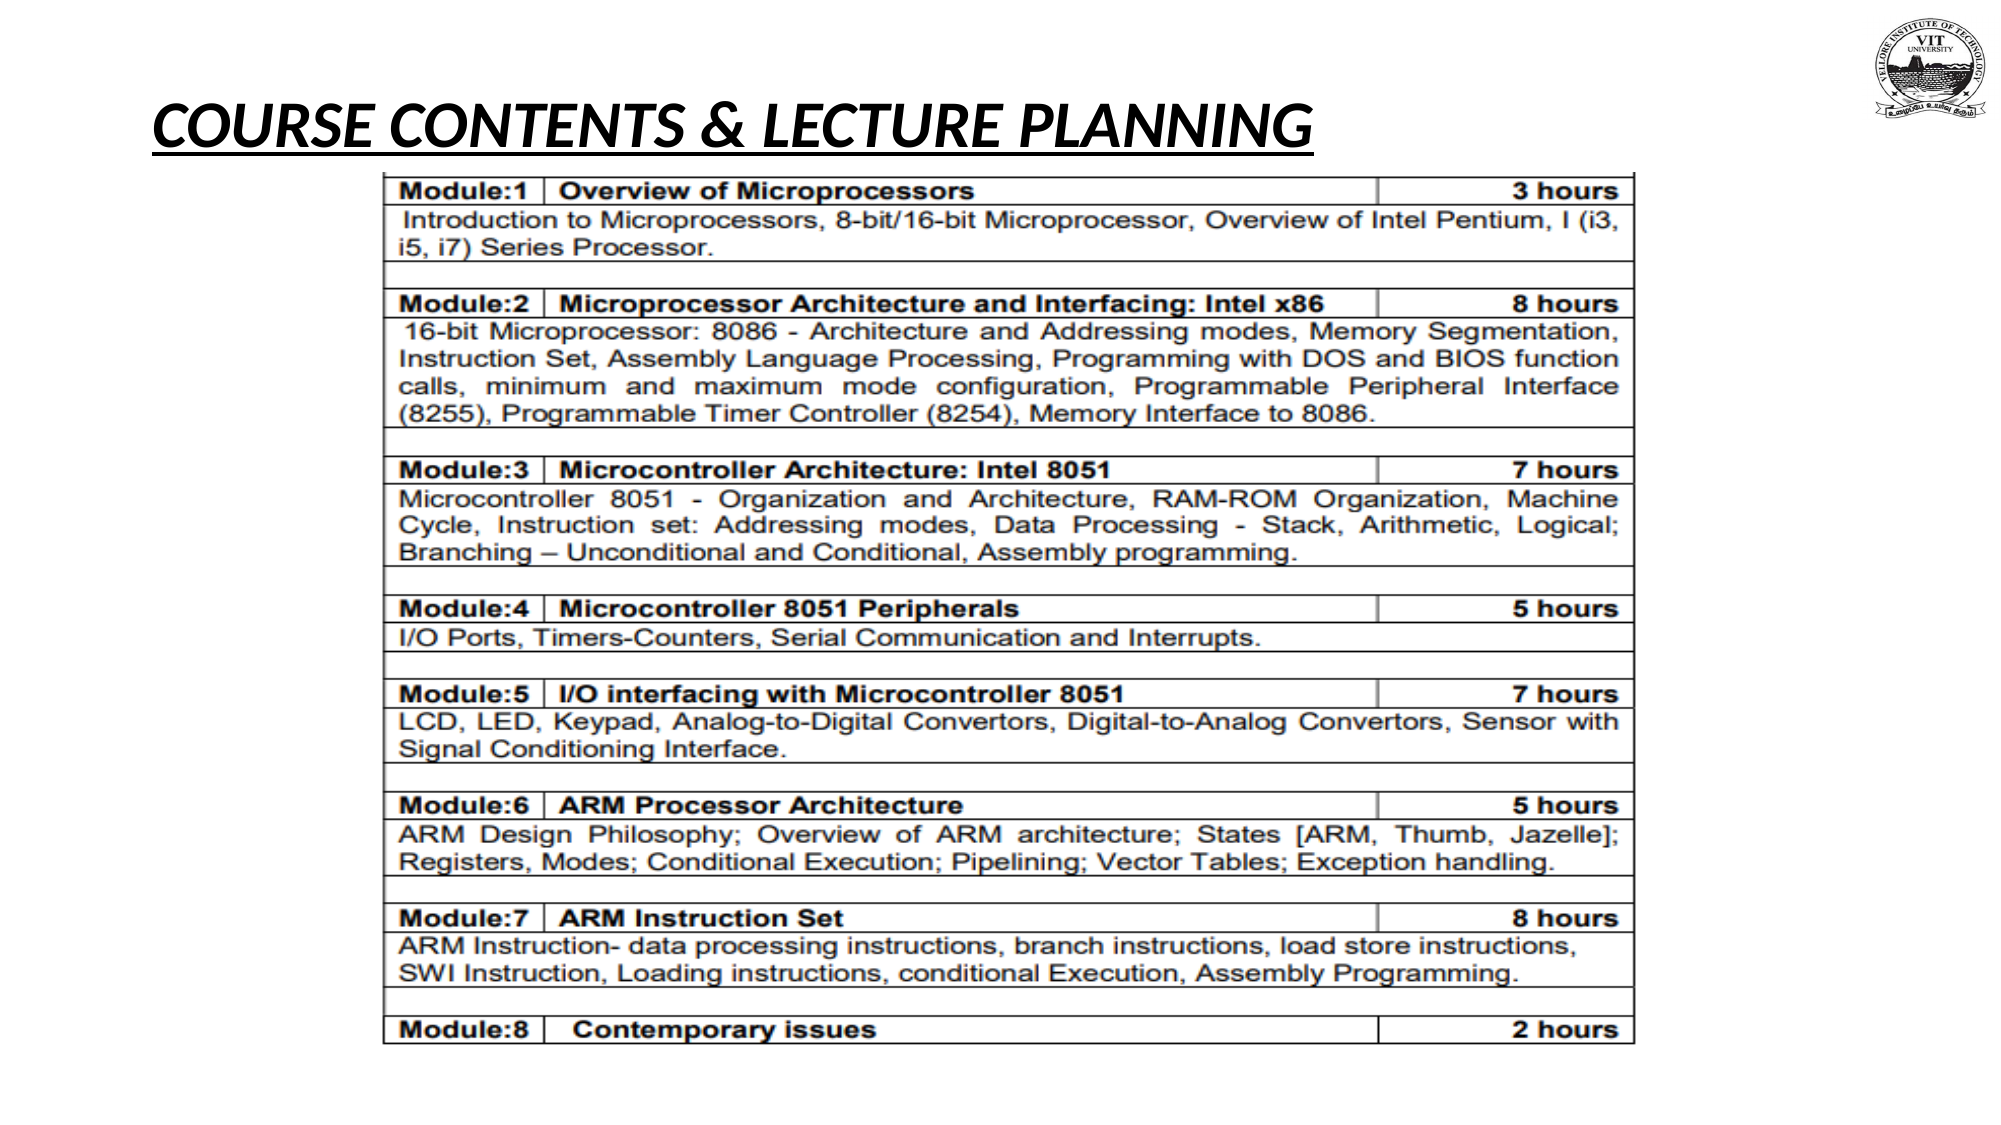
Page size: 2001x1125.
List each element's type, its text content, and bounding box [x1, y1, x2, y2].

title COURSE CONTENTS & LECTURE PLANNING [137, 59, 1863, 193]
picture [1862, 16, 2000, 120]
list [364, 172, 1654, 1052]
